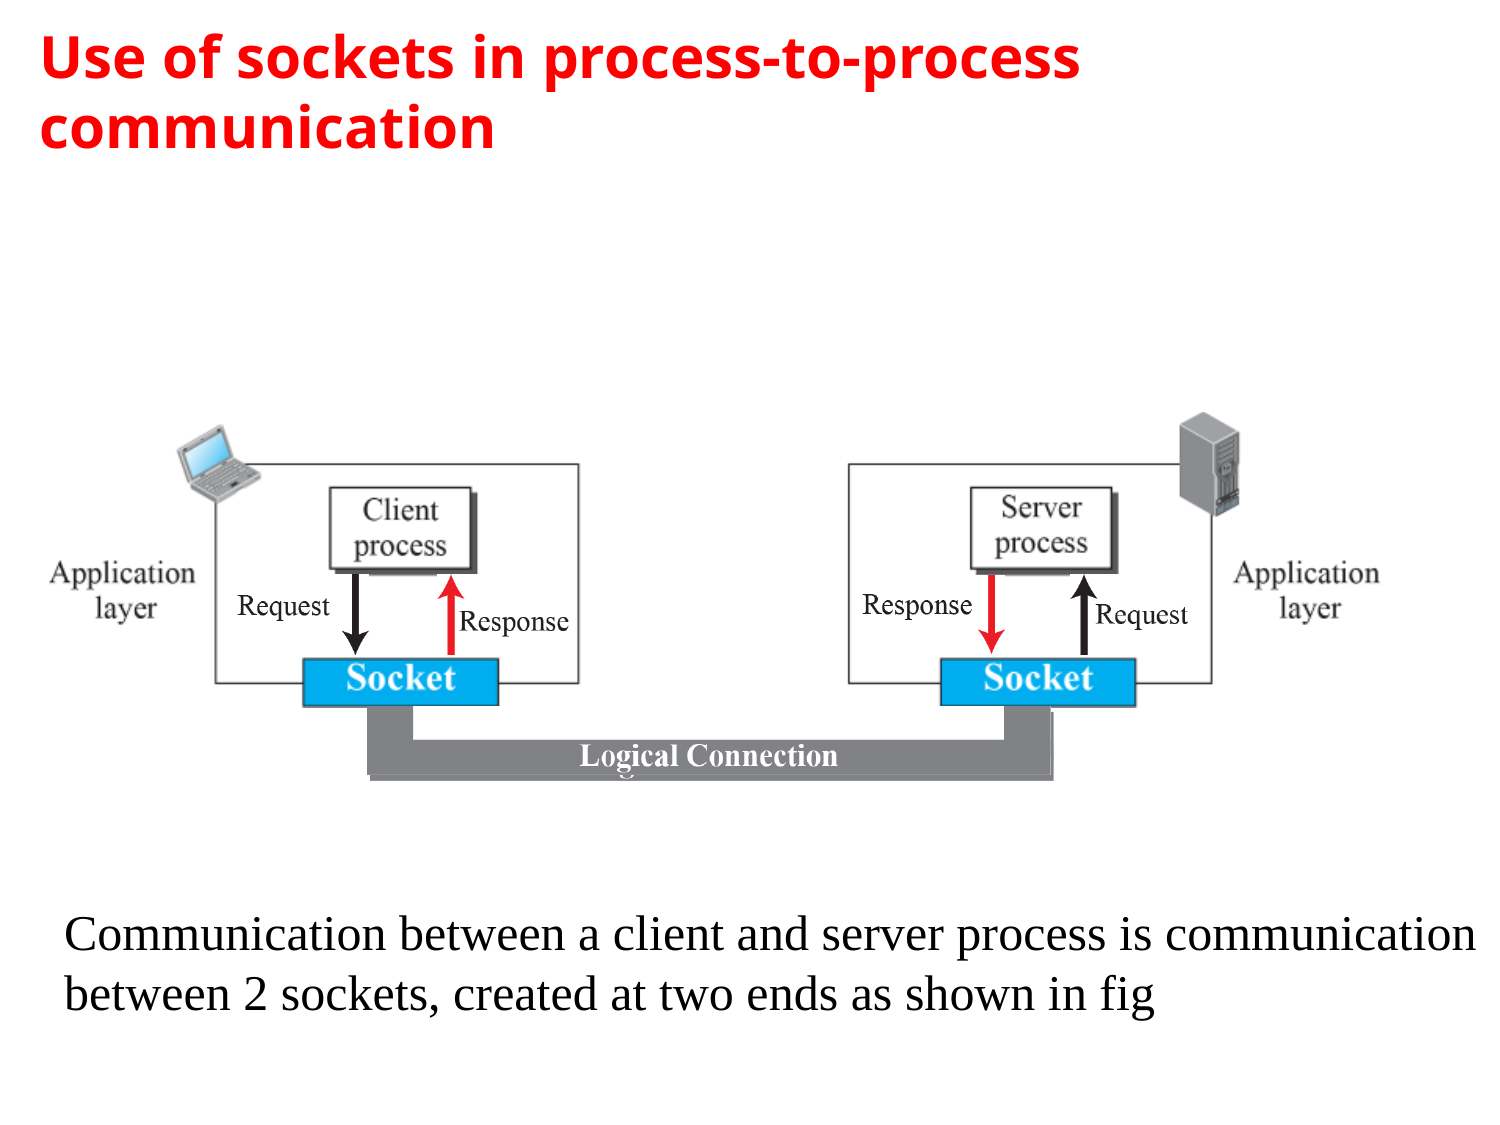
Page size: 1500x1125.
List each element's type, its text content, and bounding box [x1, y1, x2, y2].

picture [49, 412, 1388, 782]
text_box Communication between a client and server process is communication between 2 sockets, created at two ends as shown in fig [49, 893, 1500, 1028]
text_box Use of sockets in process-to-process communication [24, 12, 1500, 168]
